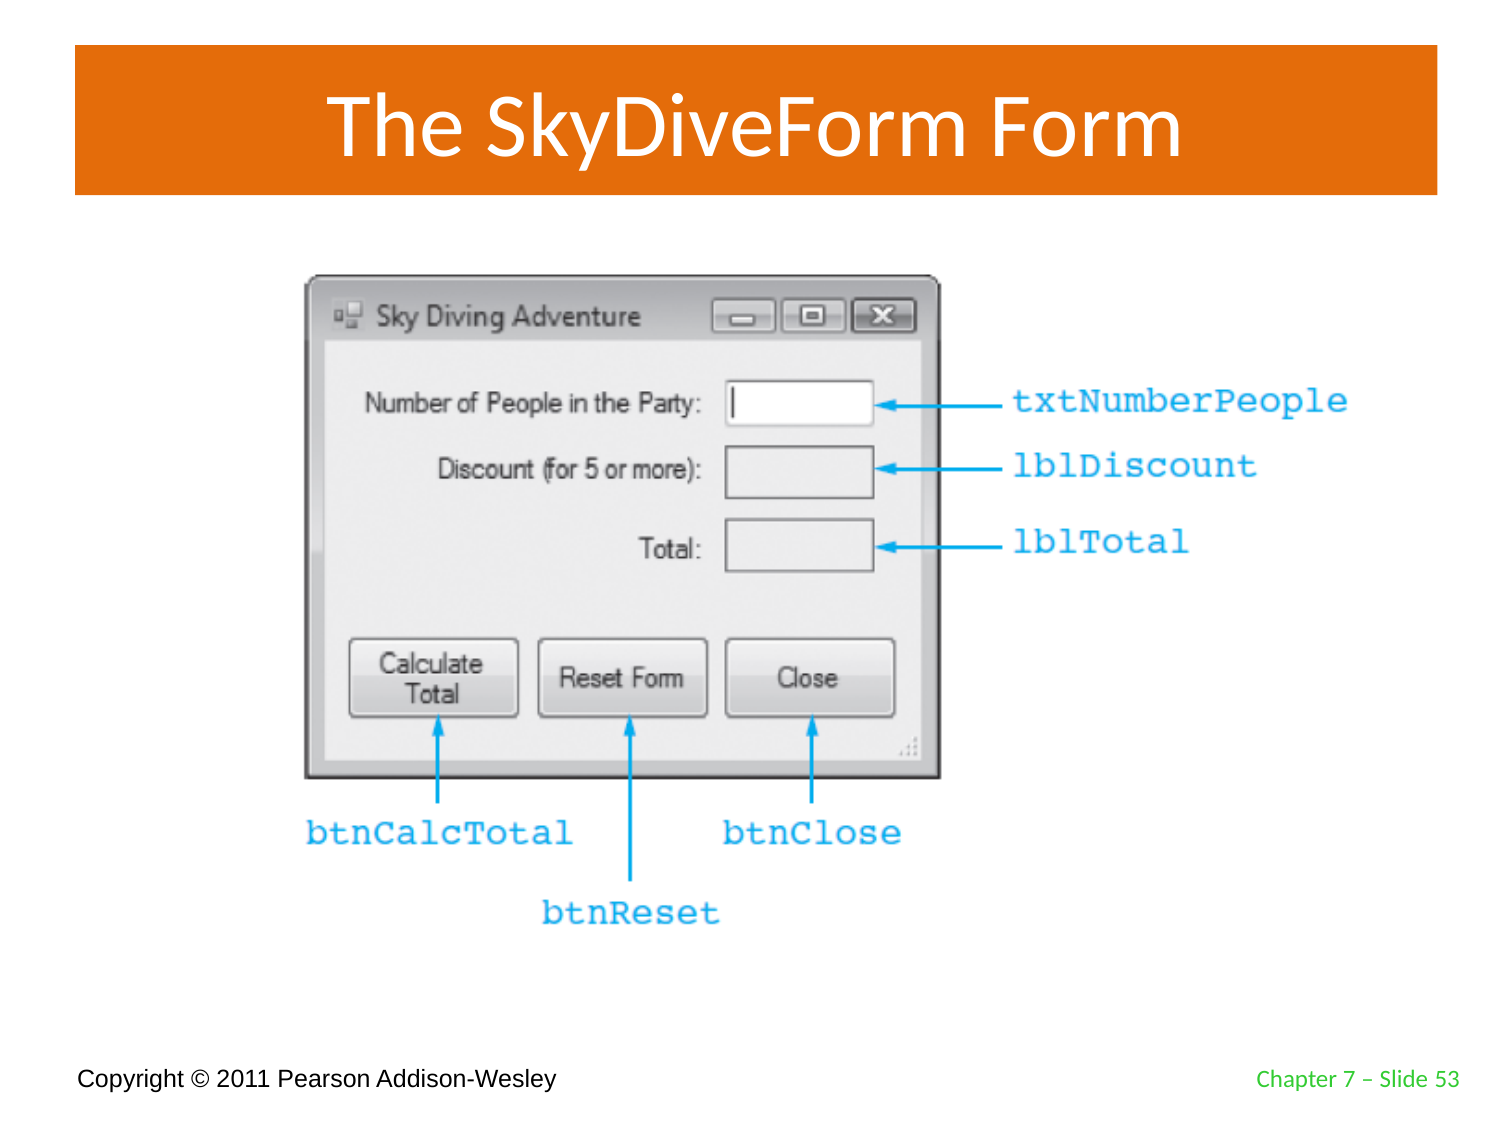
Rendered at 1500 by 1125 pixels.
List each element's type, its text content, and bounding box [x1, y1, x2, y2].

title The SkyDiveForm Form [75, 45, 1438, 196]
slide_number Chapter 7 – Slide 53 [1162, 1024, 1476, 1101]
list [112, 249, 1376, 980]
